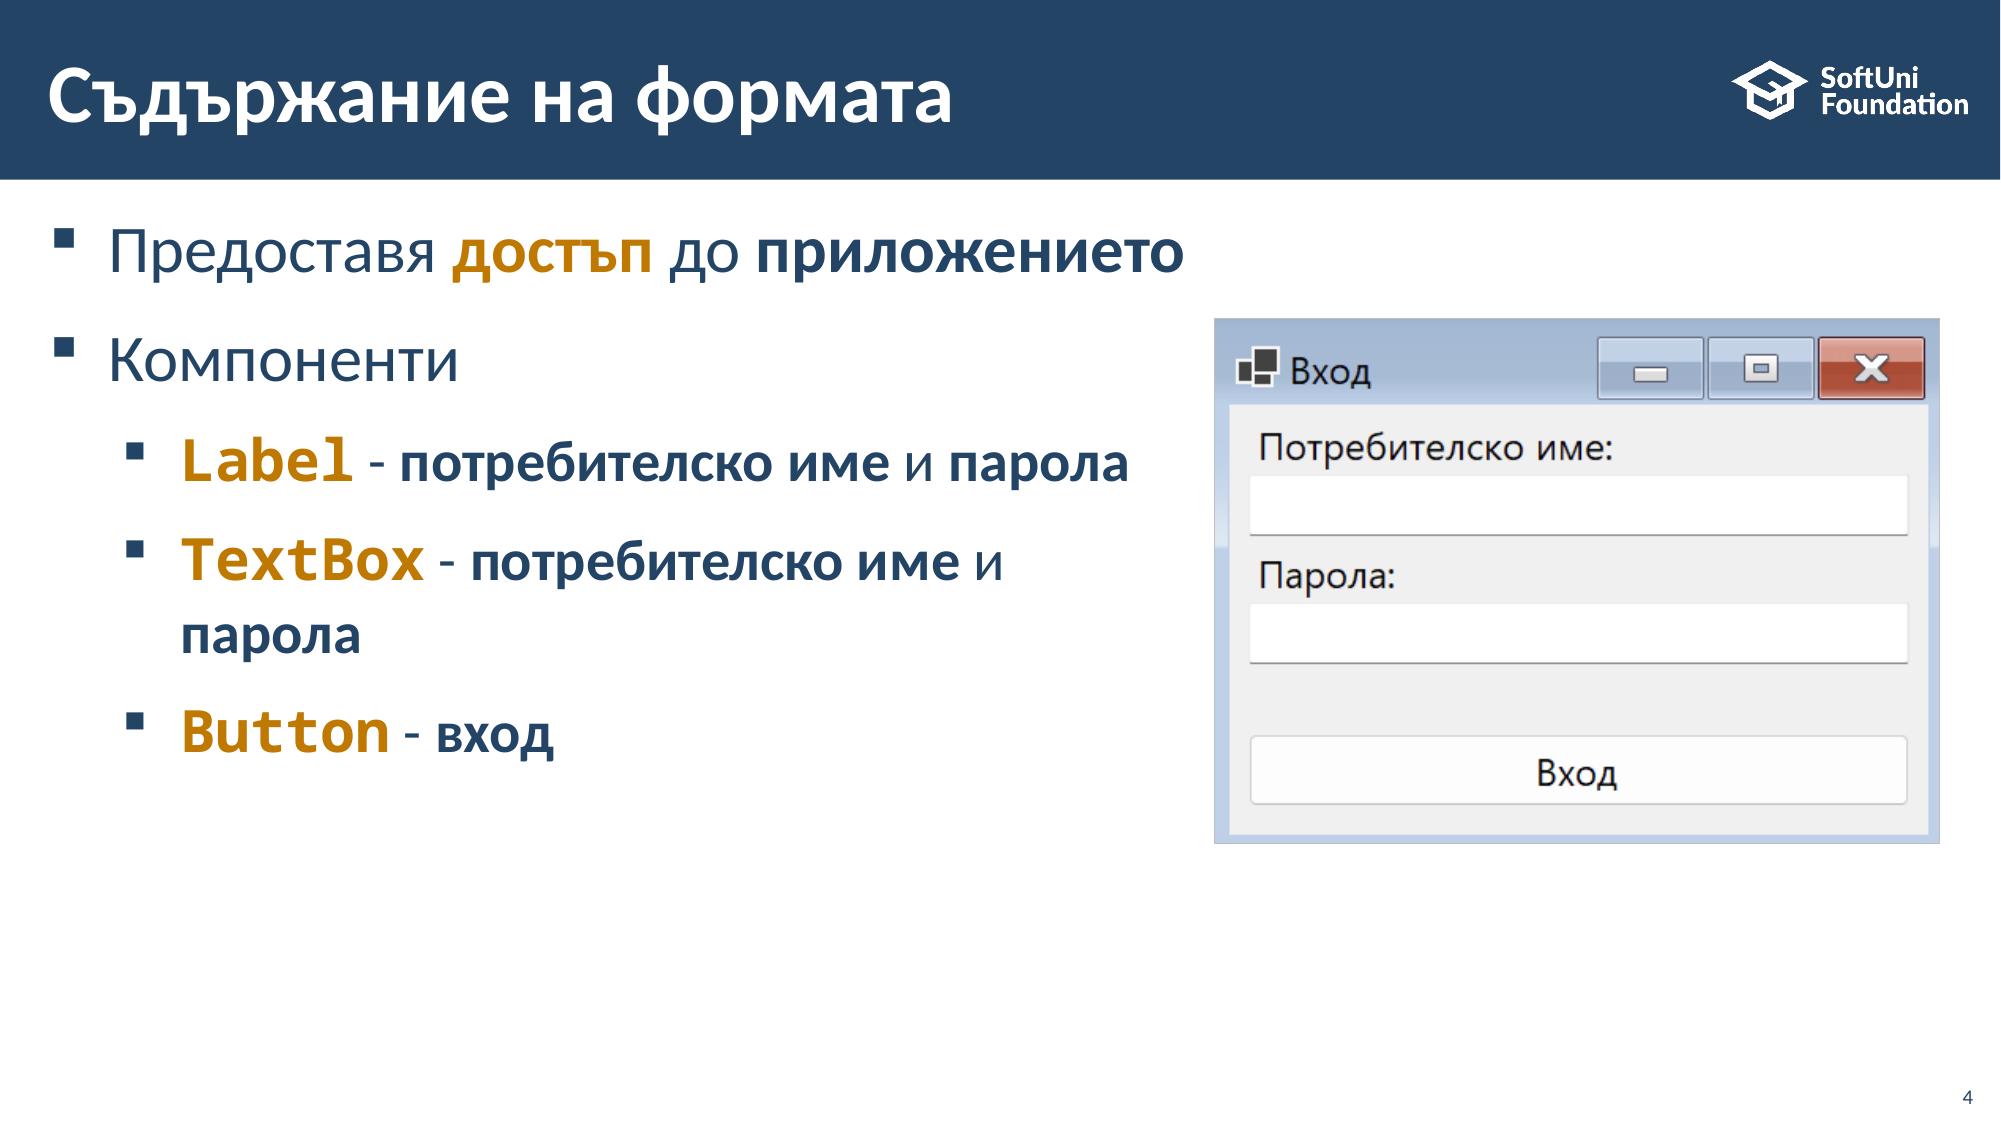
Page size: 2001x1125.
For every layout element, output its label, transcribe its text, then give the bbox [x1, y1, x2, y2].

picture [1731, 60, 1968, 120]
title Съдържание на формата [31, 16, 1716, 162]
list Предоставя достъп до приложението Компоненти Label - потребителско име и парола TextBox - потребителско име и парола Button - вход [31, 196, 1214, 1104]
picture [1213, 318, 1940, 845]
slide_number 4 [1927, 1067, 1989, 1117]
